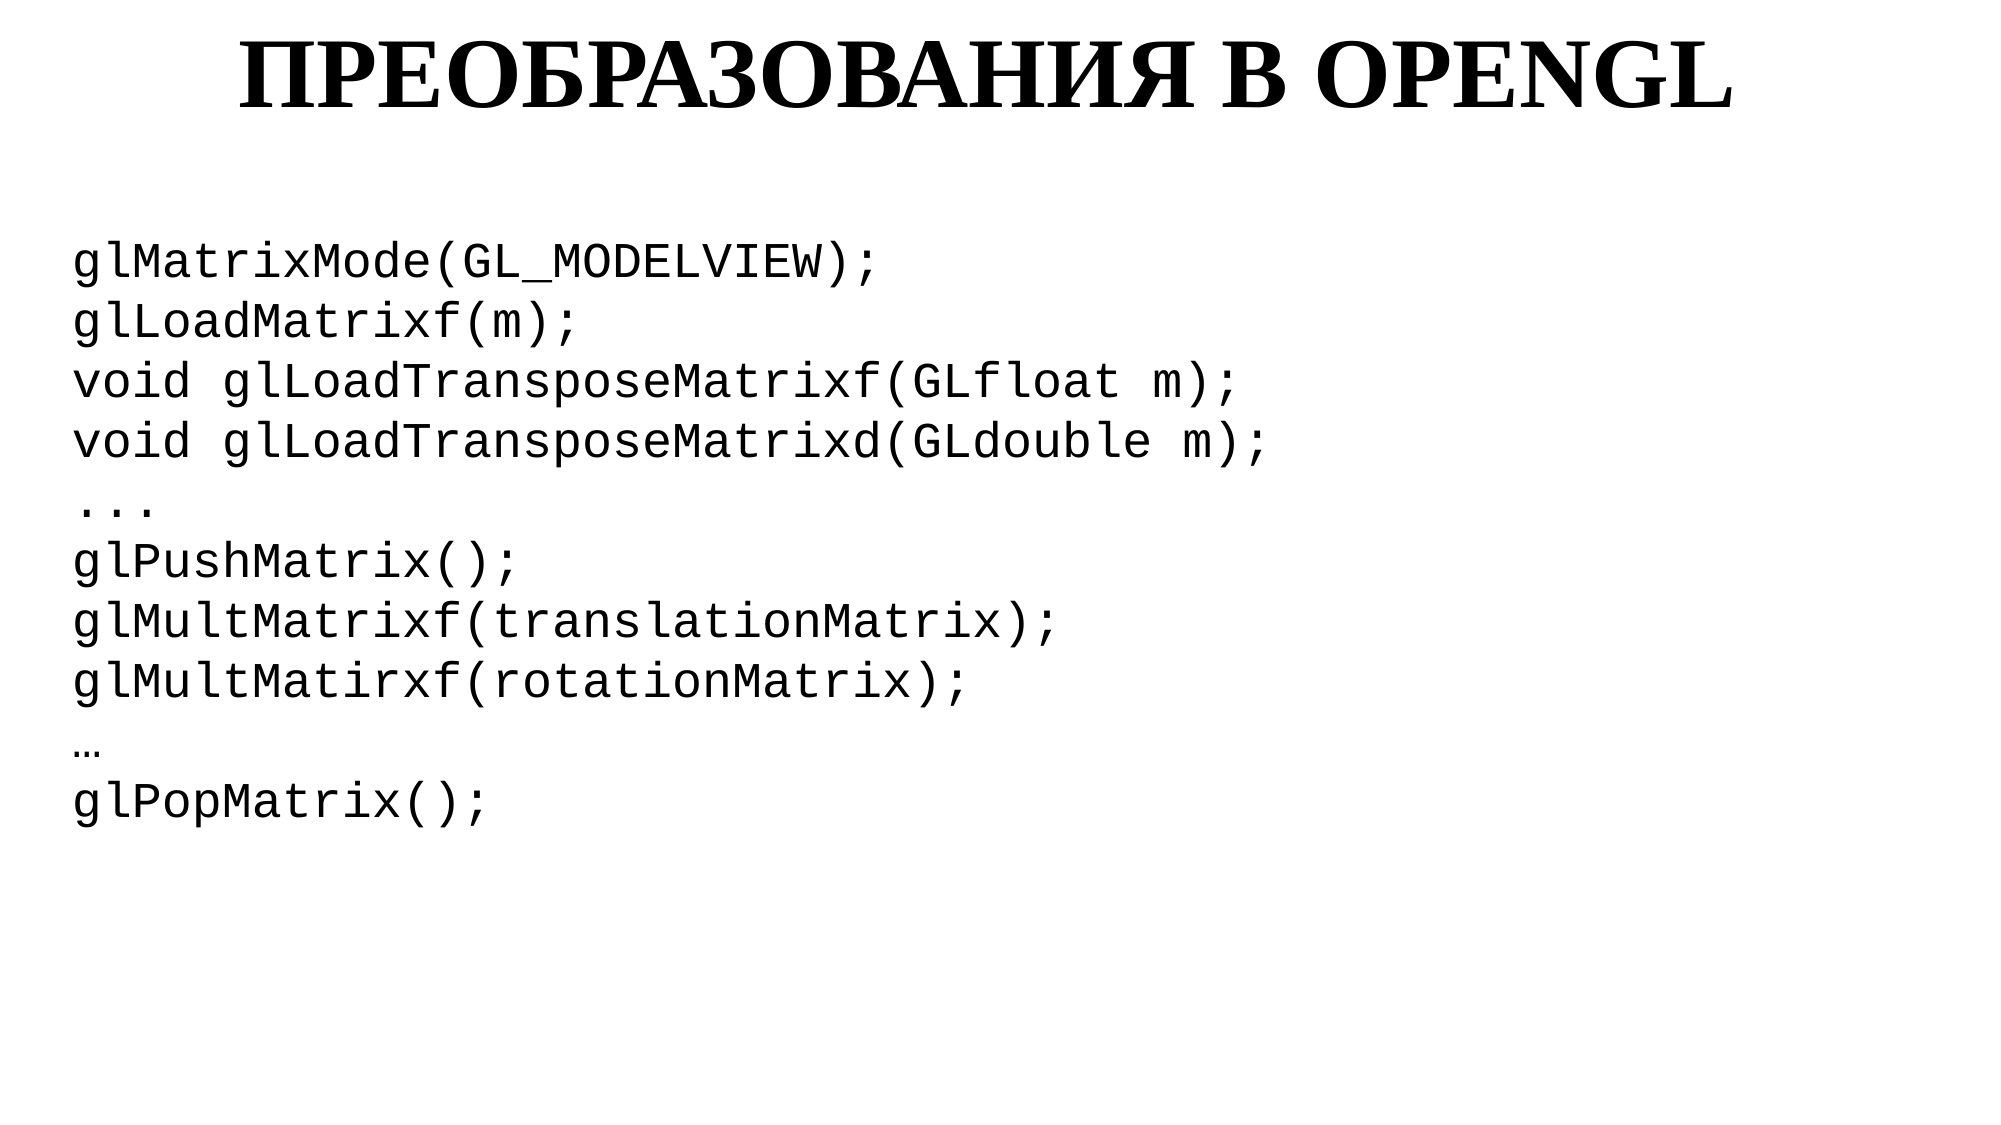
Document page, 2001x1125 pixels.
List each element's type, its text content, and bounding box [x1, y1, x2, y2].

text_box glMatrixMode(GL_MODELVIEW); glLoadMatrixf(m); void glLoadTransposeMatrixf(GLfloat m); void glLoadTransposeMatrixd(GLdouble m); ... glPushMatrix(); glMultMatrixf(translationMatrix); glMultMatirxf(rotationMatrix); … glPopMatrix(); [57, 220, 1943, 880]
text_box ПРЕОБРАЗОВАНИЯ В OPENGL [0, 0, 2000, 135]
